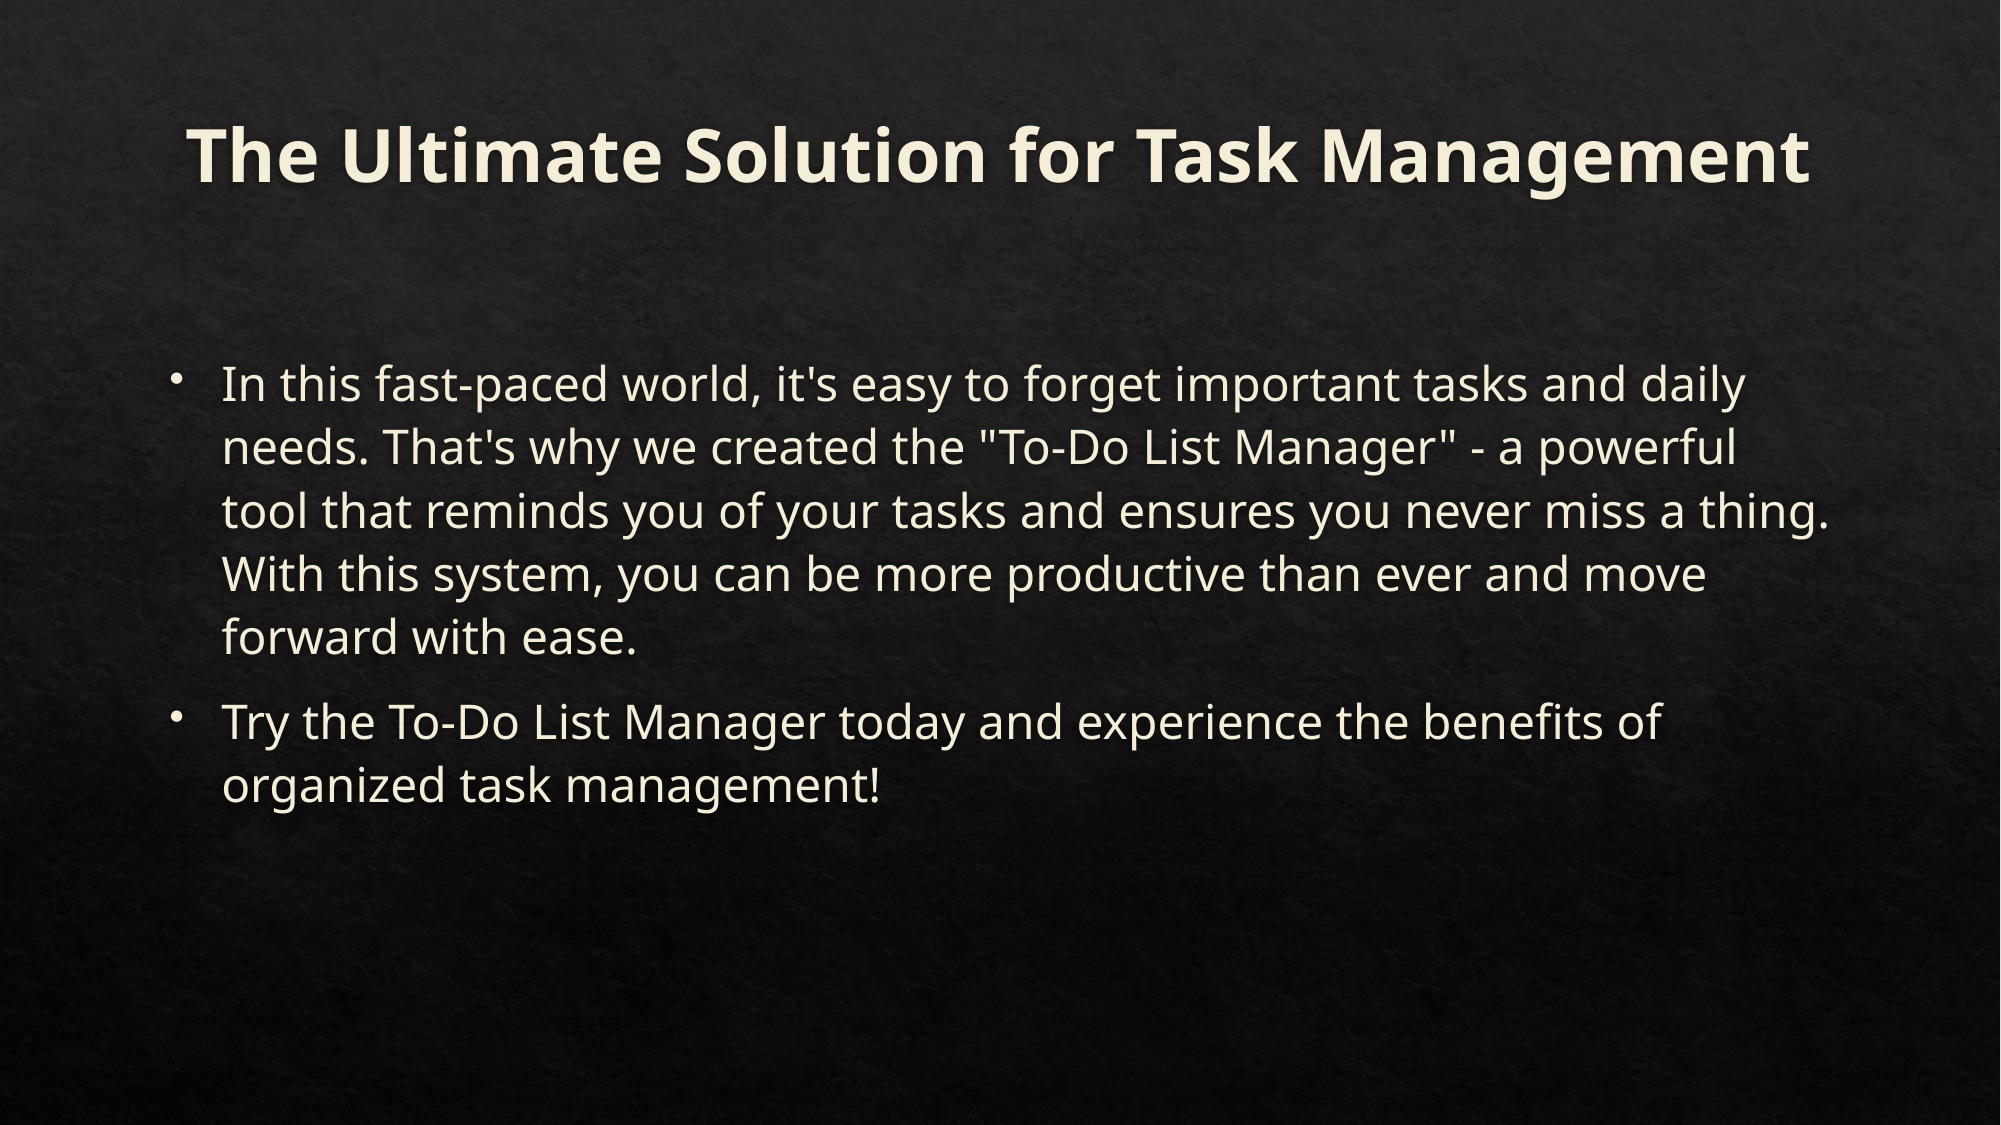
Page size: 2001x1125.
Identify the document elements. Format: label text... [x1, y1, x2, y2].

list In this fast-paced world, it's easy to forget important tasks and daily needs. That's why we created the "To-Do List Manager" - a powerful tool that reminds you of your tasks and ensures you never miss a thing. With this system, you can be more productive than ever and move forward with ease. Try the To-Do List Manager today and experience the benefits of organized task management! [149, 340, 1849, 950]
title The Ultimate Solution for Task Management [149, 99, 1849, 307]
